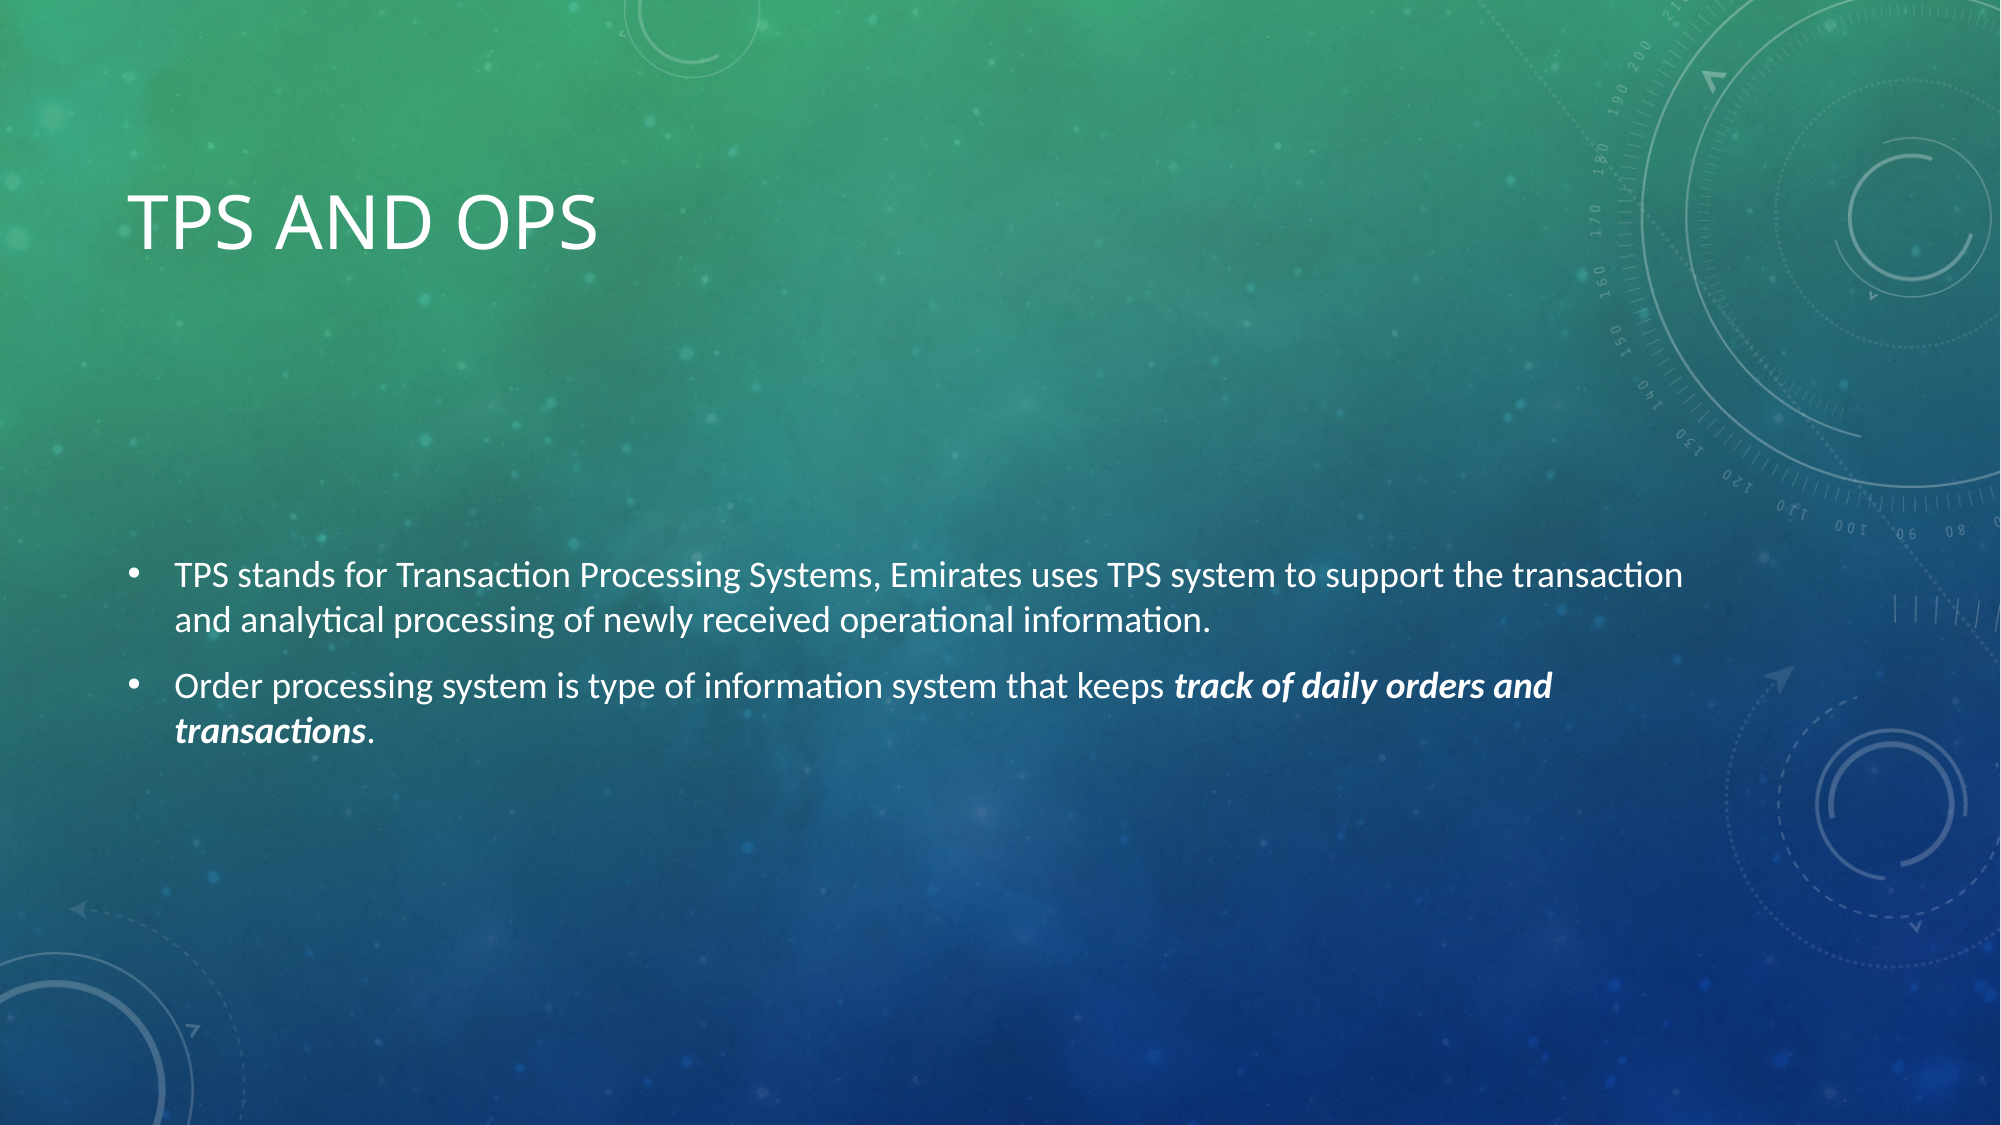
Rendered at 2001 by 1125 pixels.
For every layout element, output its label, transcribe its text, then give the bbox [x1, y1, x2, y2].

picture [0, 0, 2001, 1125]
list TPS stands for Transaction Processing Systems, Emirates uses TPS system to support the transaction and analytical processing of newly received operational information. Order processing system is type of information system that keeps track of daily orders and transactions. [112, 351, 1775, 950]
title TPS and OPS [112, 99, 1775, 339]
